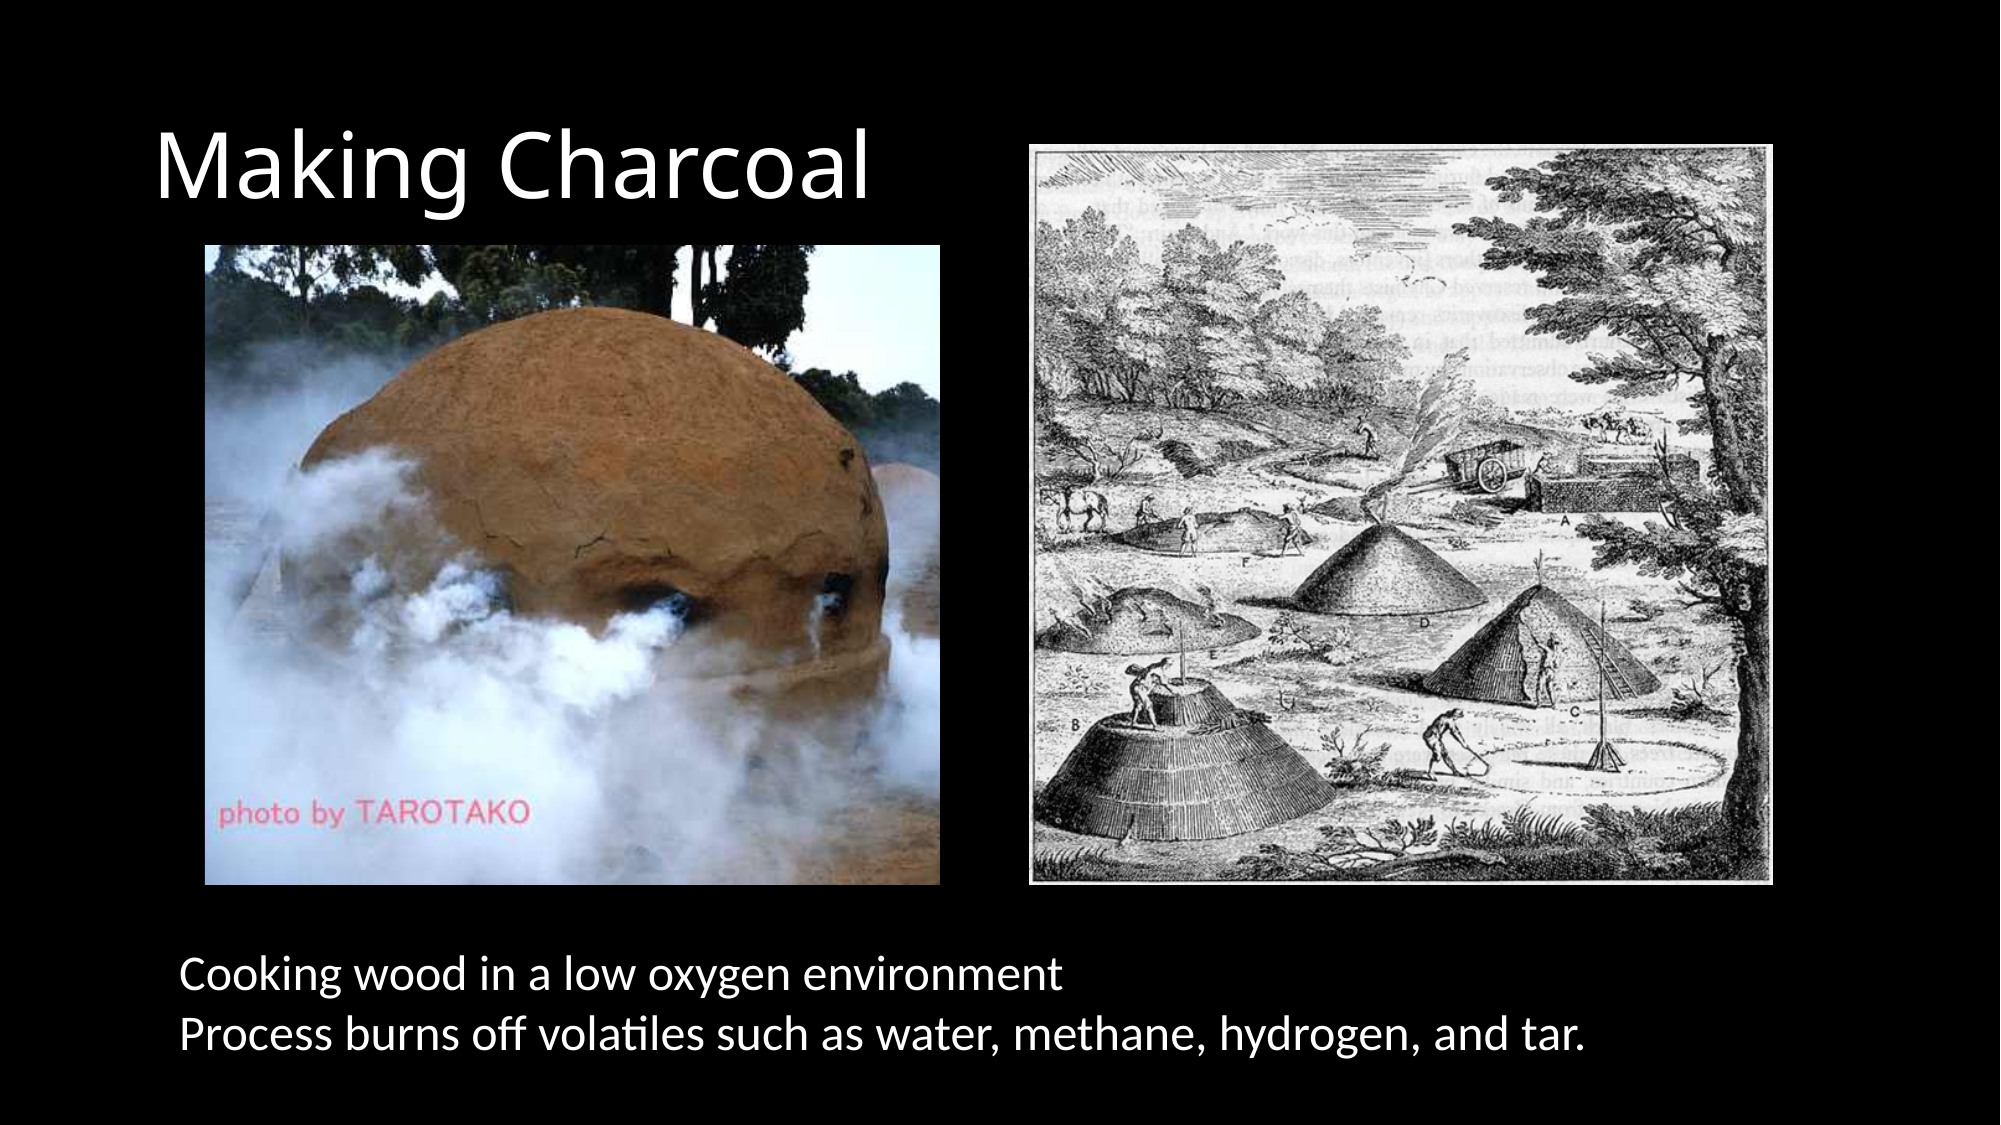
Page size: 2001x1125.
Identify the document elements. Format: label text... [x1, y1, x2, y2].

text_box Cooking wood in a low oxygen environment Process burns off volatiles such as water, methane, hydrogen, and tar. [164, 933, 1836, 1068]
title Making Charcoal [137, 59, 1863, 278]
picture [1029, 144, 1773, 885]
picture [204, 245, 940, 885]
